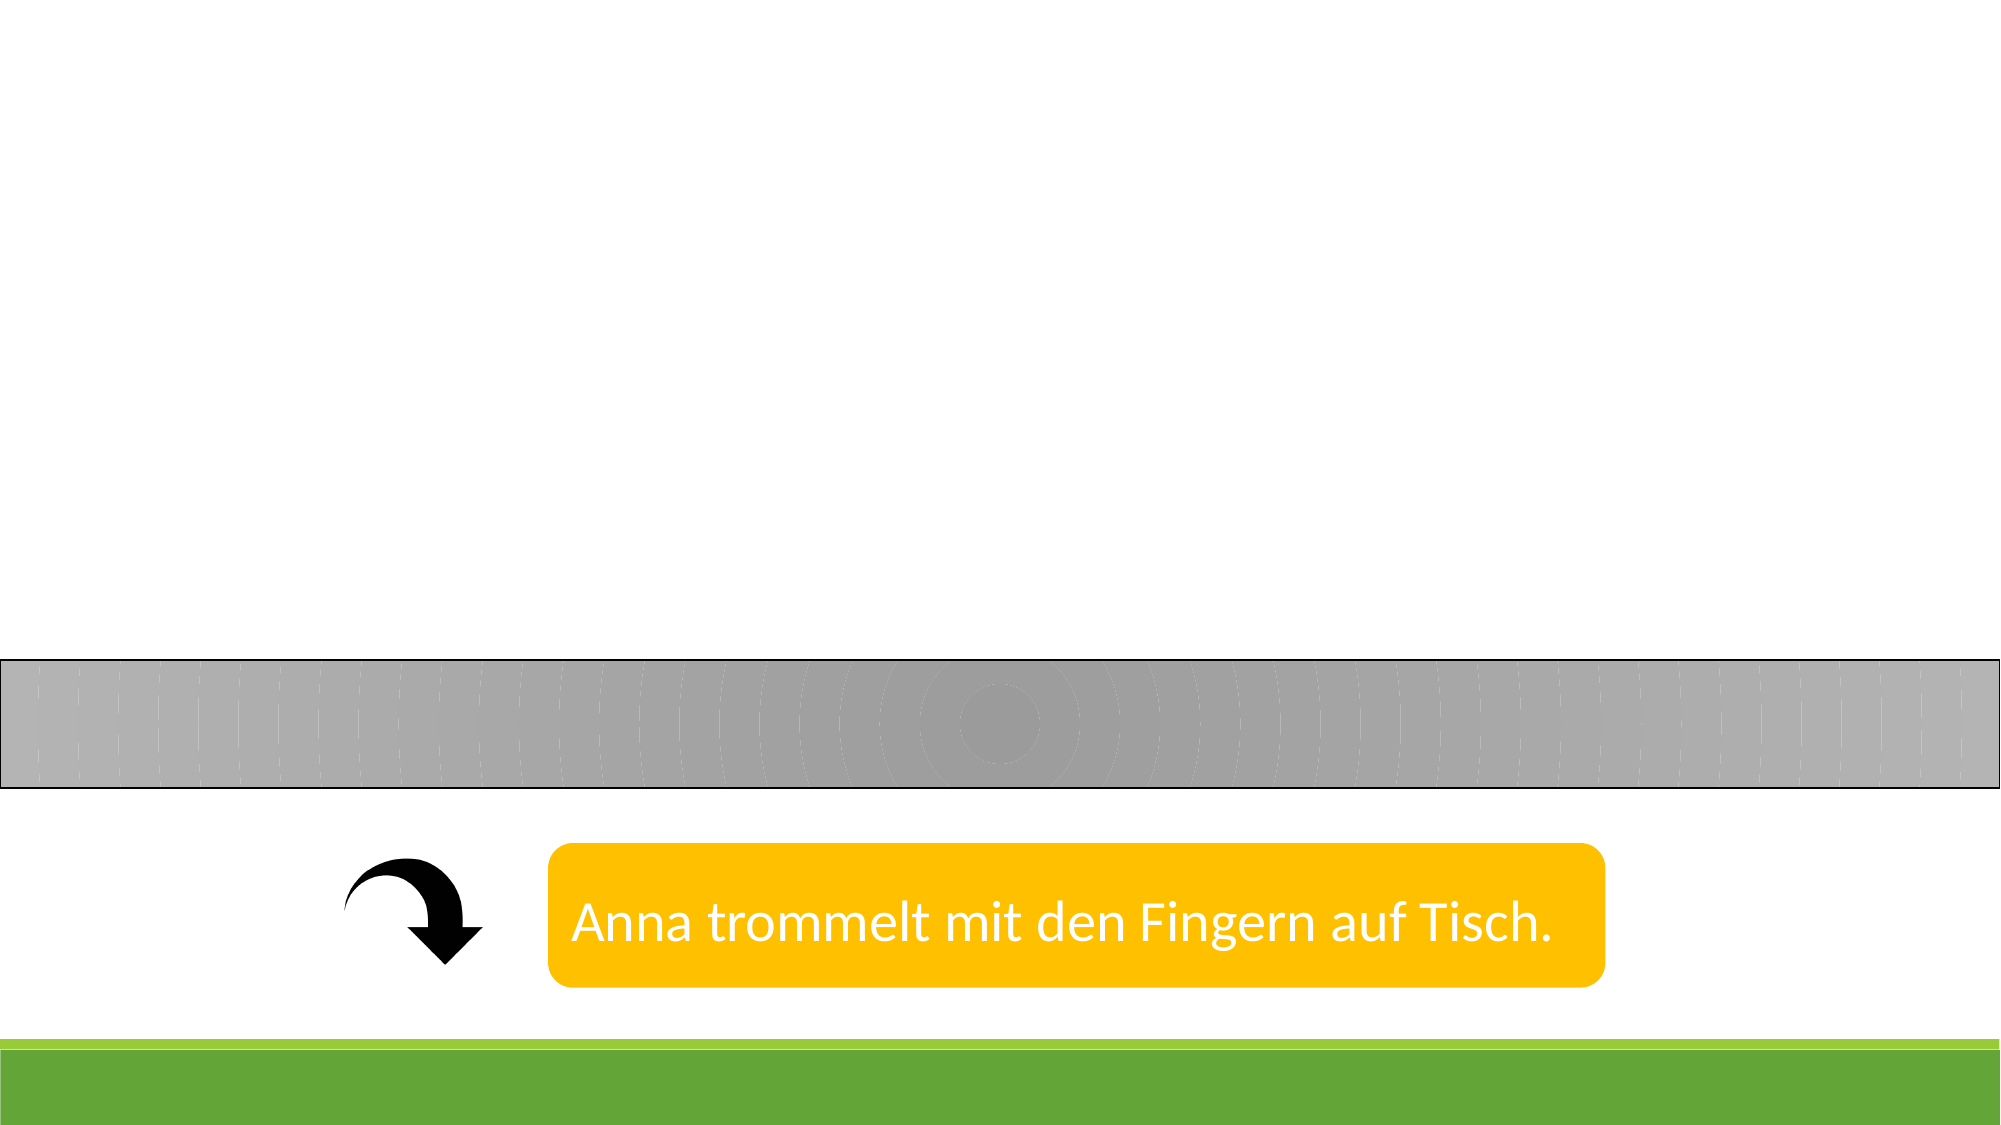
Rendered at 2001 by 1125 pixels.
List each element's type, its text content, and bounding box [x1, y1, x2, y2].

text_box [0, 659, 2000, 789]
text_box Anna trommelt mit den Fingern auf Tisch. [548, 843, 1606, 988]
picture [337, 835, 489, 987]
